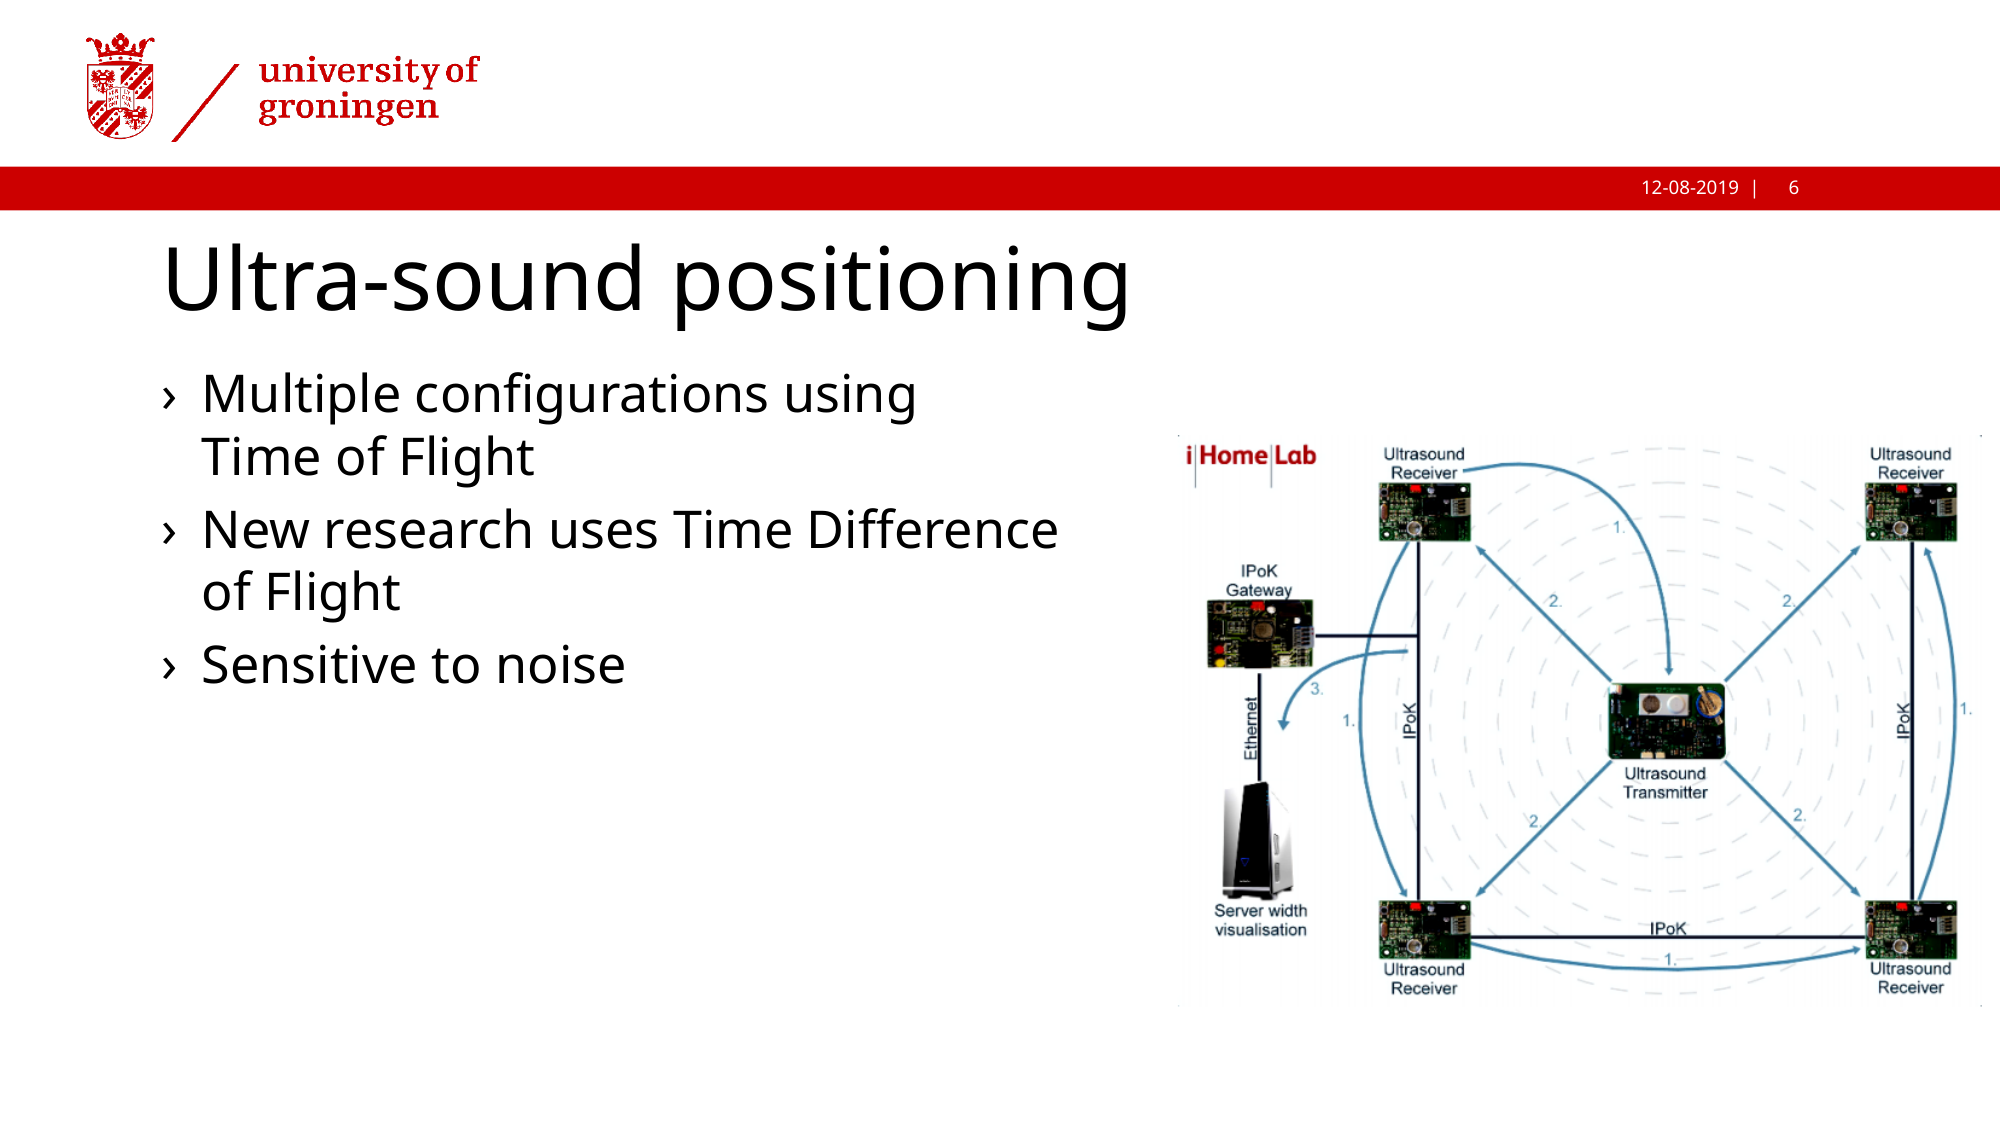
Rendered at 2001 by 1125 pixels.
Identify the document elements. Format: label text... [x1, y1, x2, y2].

list Multiple configurations using Time of Flight New research uses Time Difference of Flight Sensitive to noise [0, 353, 2000, 1084]
picture [1160, 428, 2000, 1009]
title Ultra-sound positioning [0, 210, 2000, 341]
picture [86, 33, 480, 142]
